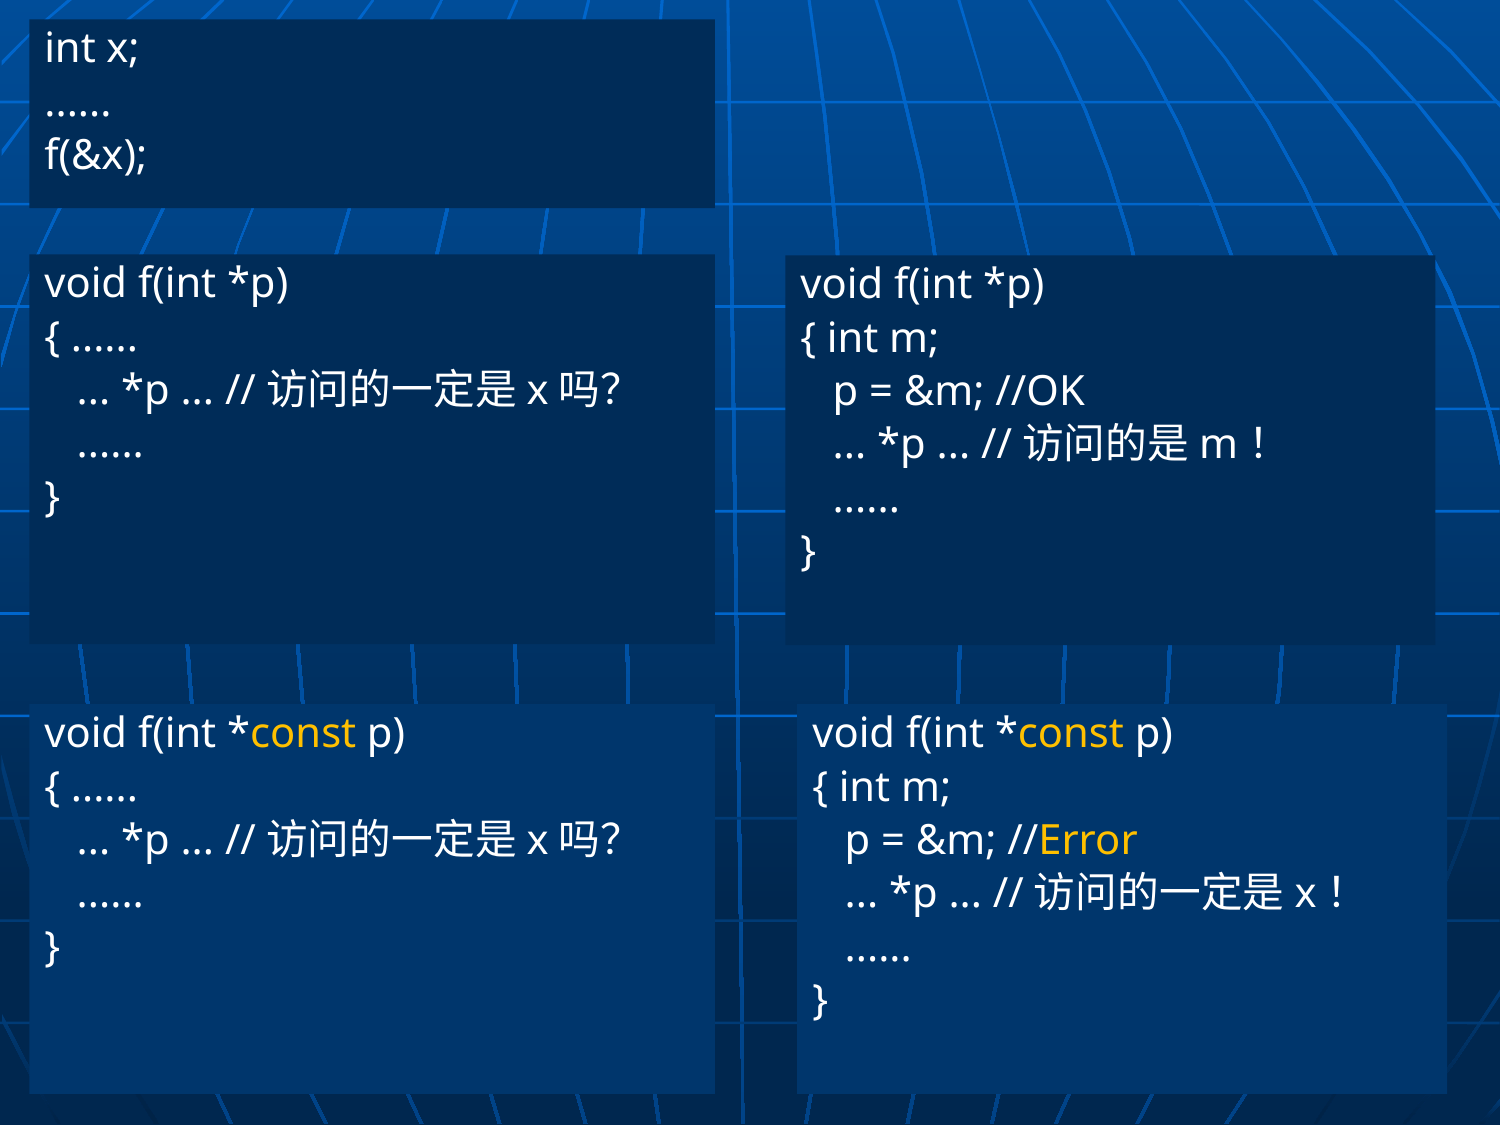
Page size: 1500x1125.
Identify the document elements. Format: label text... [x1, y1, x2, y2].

text_box void f(int *const p) { int m; p = &m; //Error ... *p ... //访问的一定是x！ ...... } [797, 704, 1448, 1094]
text_box void f(int *p) { int m; p = &m; //OK ... *p ... //访问的是m！ ...... } [785, 255, 1436, 646]
text_box int x; ...... f(&x); [29, 19, 715, 209]
text_box void f(int *p) { ...... ... *p ... //访问的一定是x吗？ ...... } [29, 254, 715, 645]
text_box void f(int *const p) { ...... ... *p ... //访问的一定是x吗？ ...... } [29, 704, 715, 1094]
